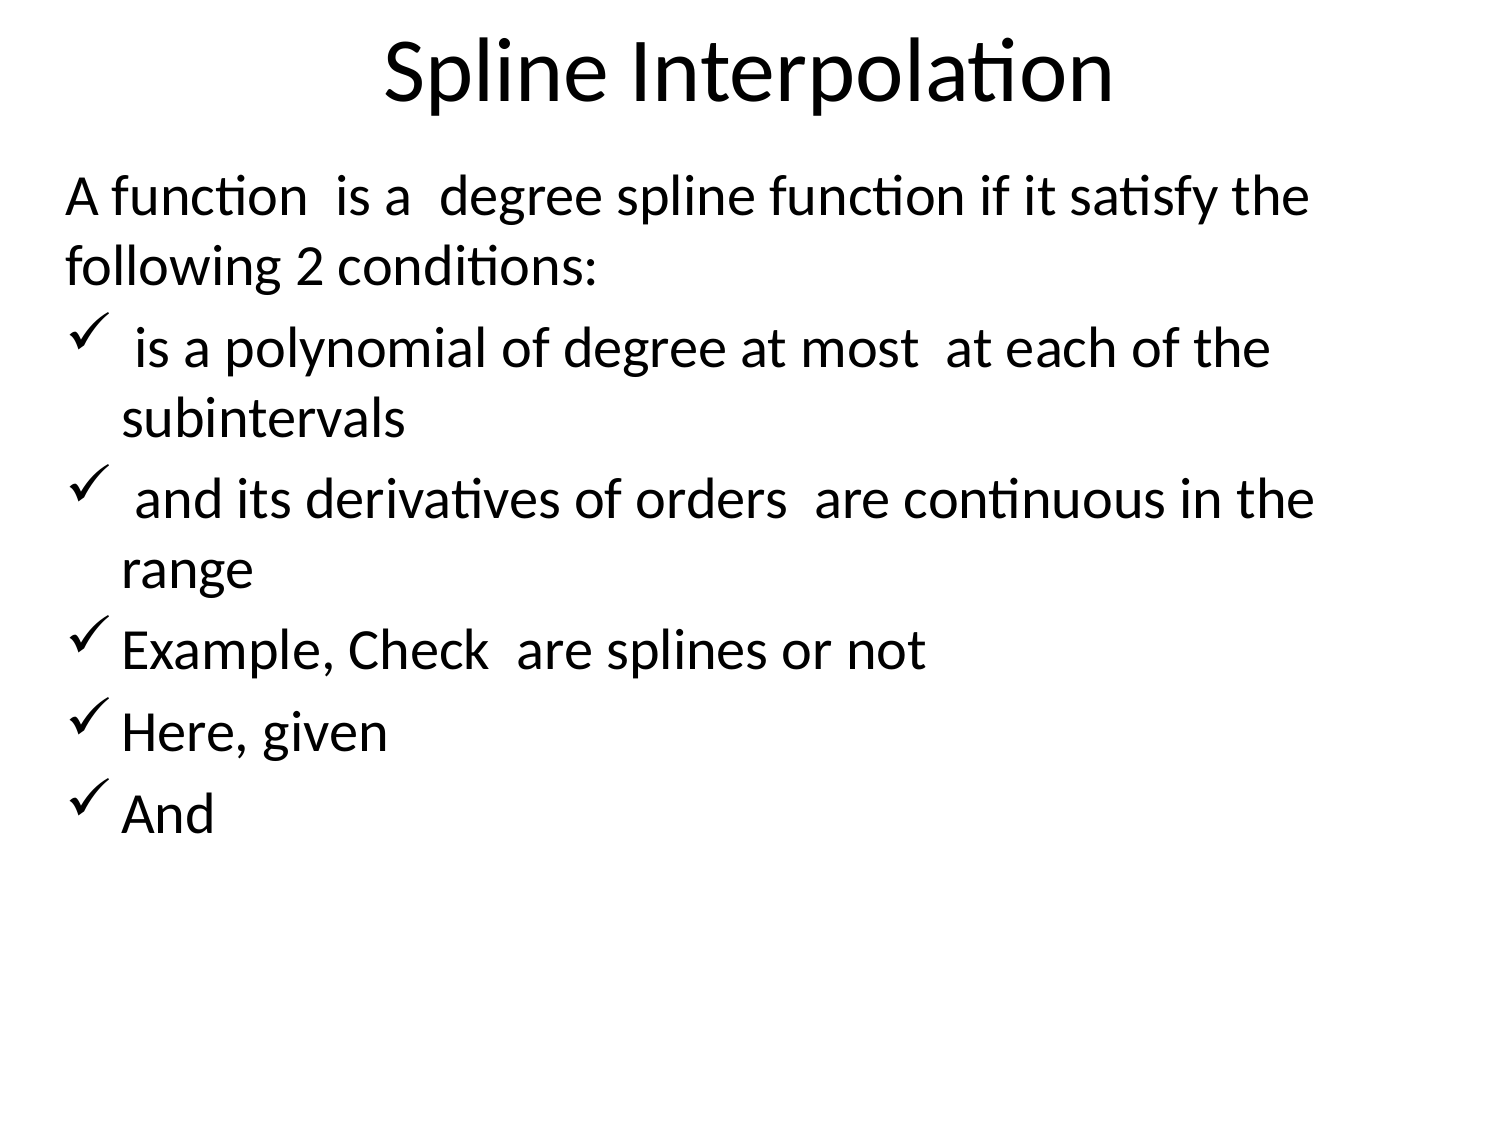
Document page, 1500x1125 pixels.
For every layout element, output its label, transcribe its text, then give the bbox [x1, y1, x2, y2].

title Spline Interpolation [75, 0, 1425, 130]
